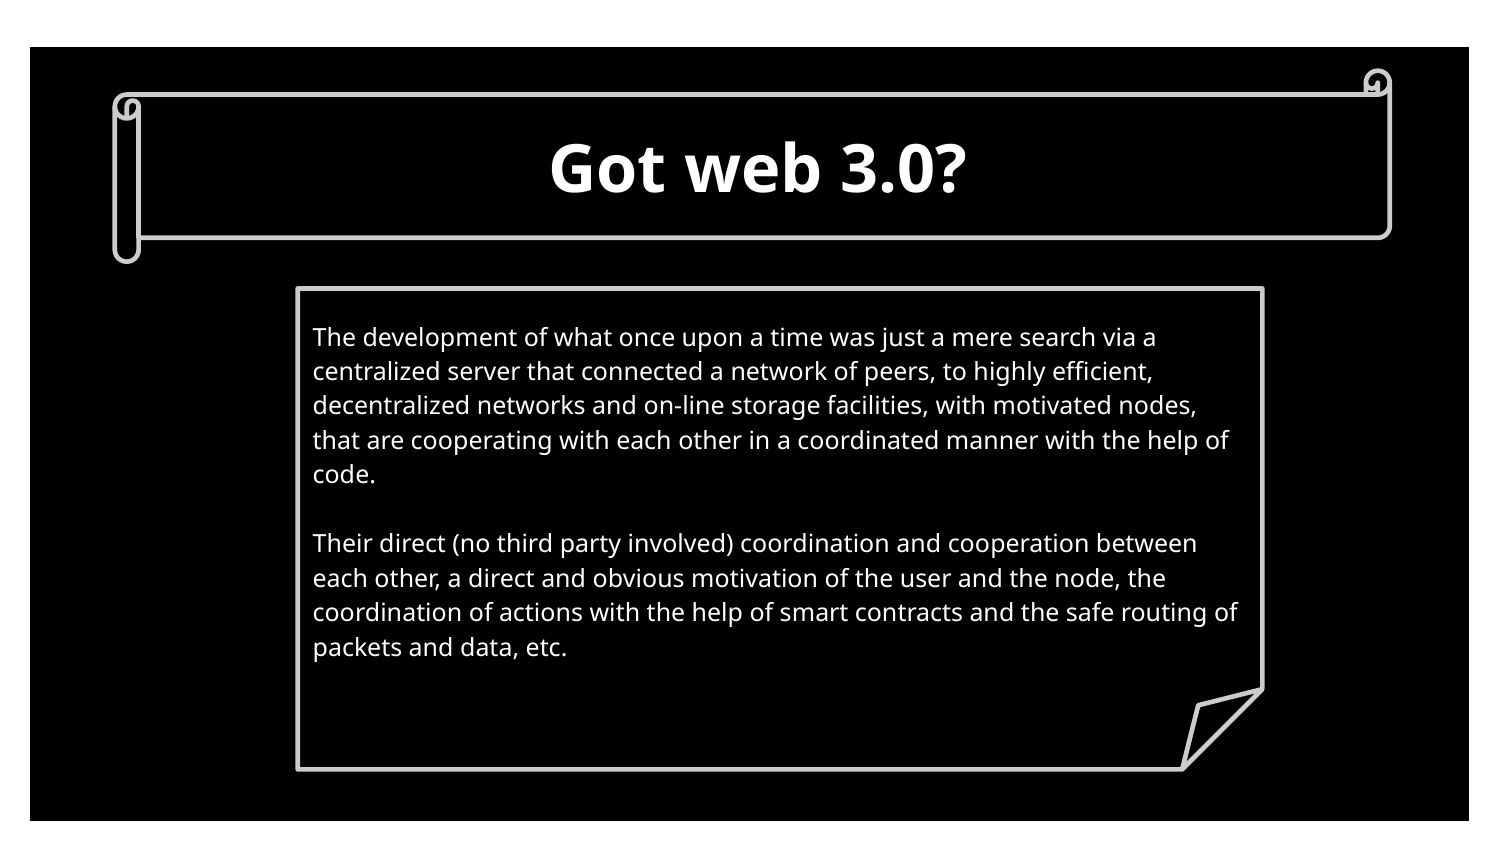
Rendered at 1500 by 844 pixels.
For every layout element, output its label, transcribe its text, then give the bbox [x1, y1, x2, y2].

text_box The development of what once upon a time was just a mere search via a centralized server that connected a network of peers, to highly efficient, decentralized networks and on-line storage facilities, with motivated nodes, that are cooperating with each other in a coordinated manner with the help of code. Their direct (no third party involved) coordination and cooperation between each other, a direct and obvious motivation of the user and the node, the coordination of actions with the help of smart contracts and the safe routing of packets and data, etc. [297, 288, 1263, 770]
text_box [29, 46, 1470, 822]
text_box Got web 3.0? [114, 70, 1390, 262]
